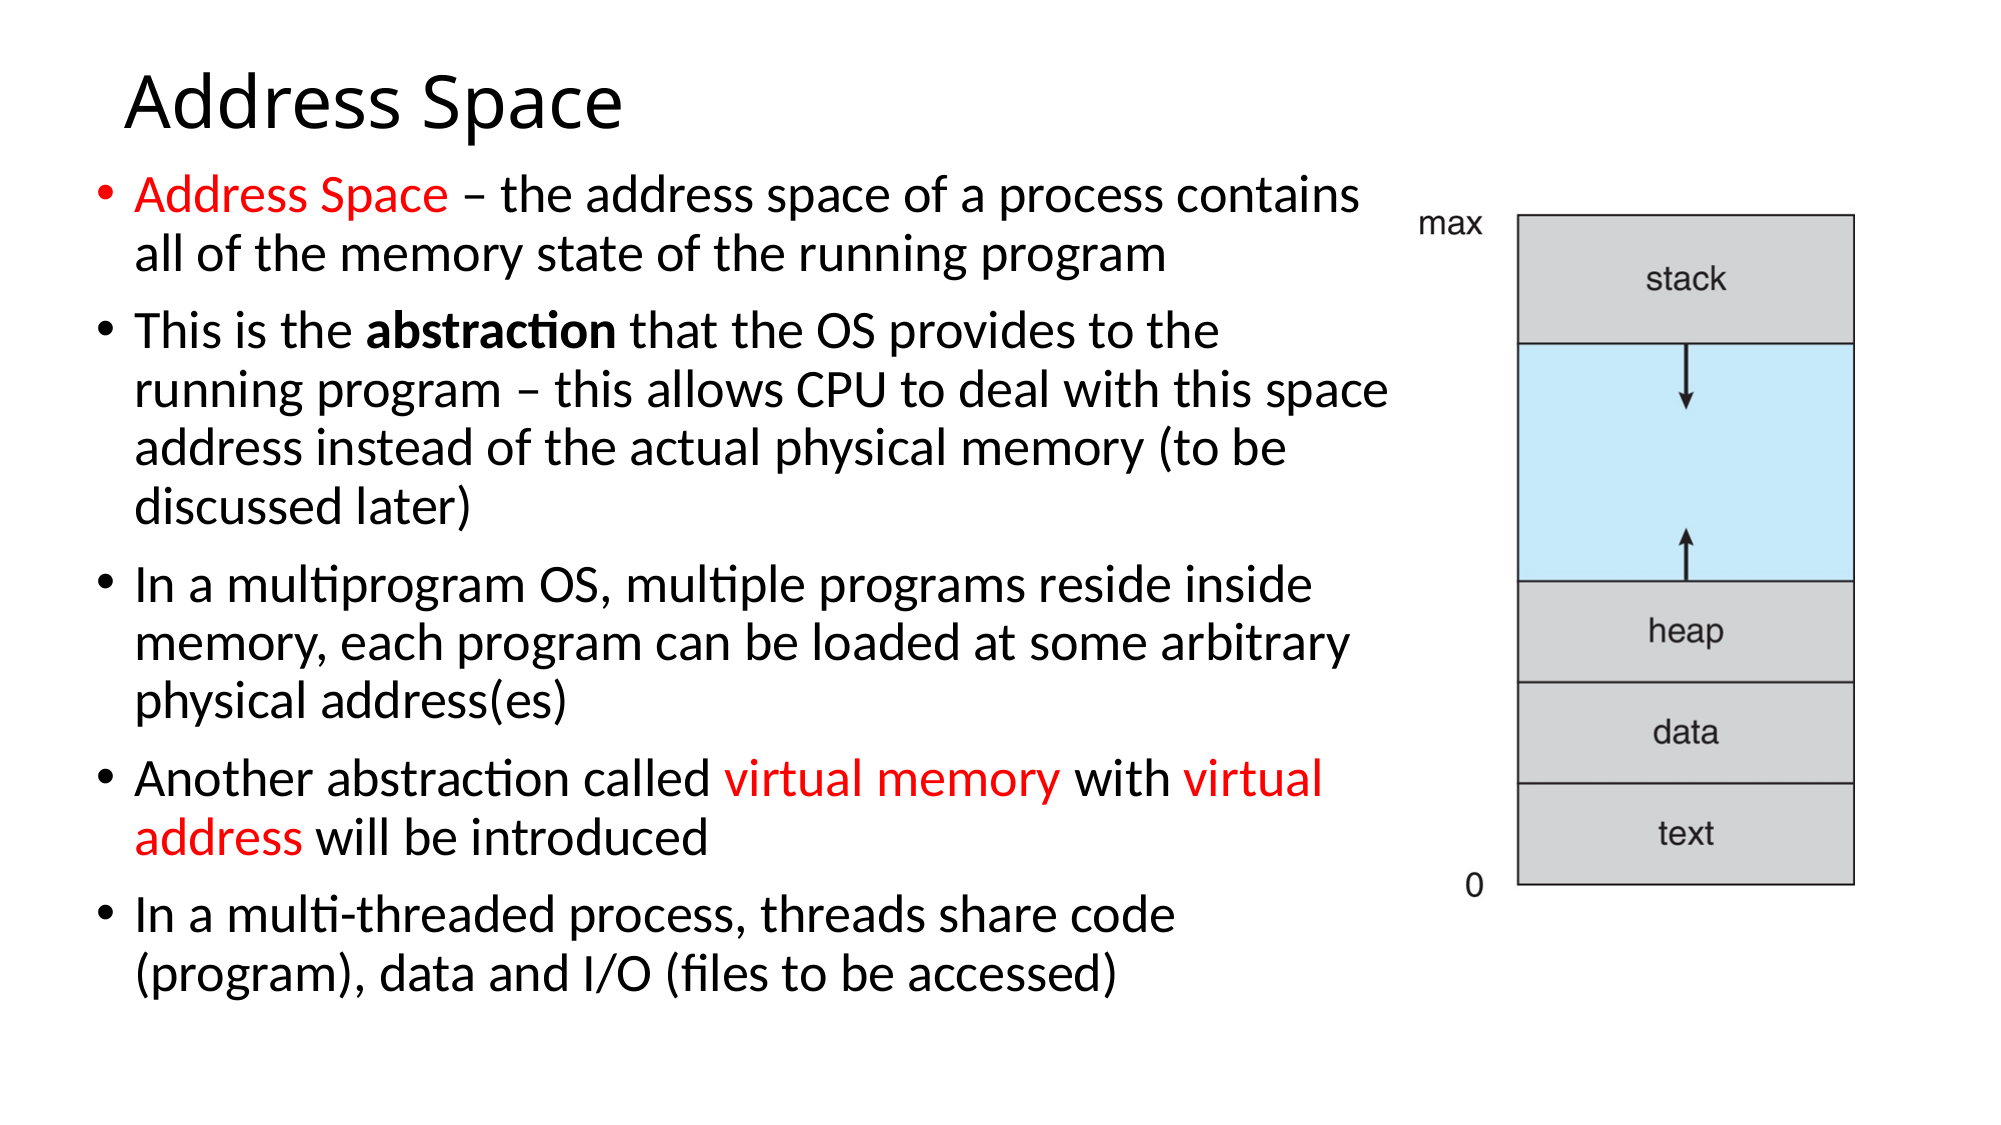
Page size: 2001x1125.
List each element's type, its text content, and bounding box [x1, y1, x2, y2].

picture [1418, 206, 1855, 904]
list Address Space – the address space of a process contains all of the memory state of the running program This is the abstraction that the OS provides to the running program – this allows CPU to deal with this space address instead of the actual physical memory (to be discussed later) In a multiprogram OS, multiple programs reside inside memory, each program can be loaded at some arbitrary physical address(es) Another abstraction called virtual memory with virtual address will be introduced In a multi-threaded process, threads share code (program), data and I/O (files to be accessed) [81, 158, 1409, 1024]
title Address Space [109, 57, 1460, 152]
